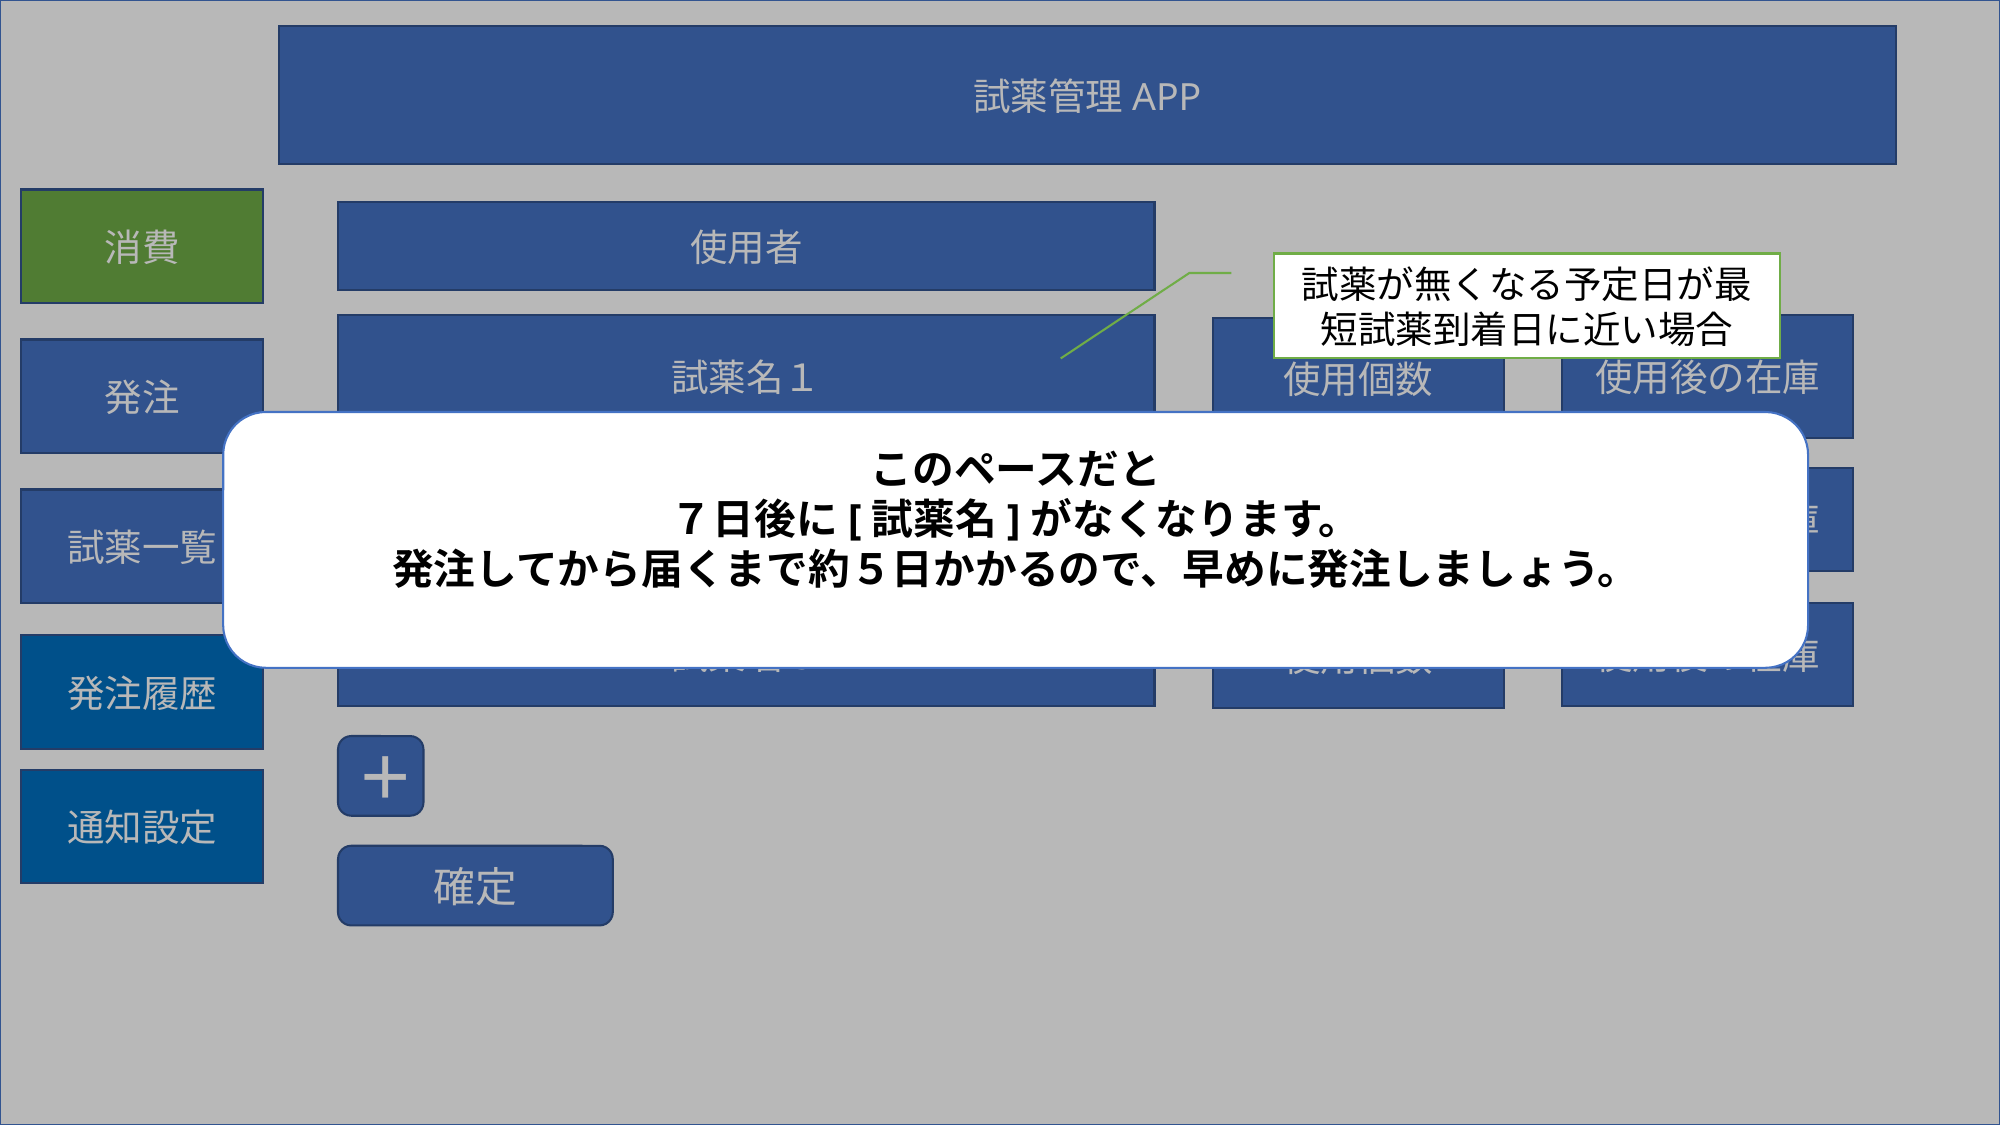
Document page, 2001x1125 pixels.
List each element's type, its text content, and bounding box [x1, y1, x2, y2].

text_box このペースだと ７日後に[試薬名]がなくなります。 発注してから届くまで約５日かかるので、早めに発注しましょう。 [222, 410, 1810, 669]
text_box 試薬が無くなる予定日が最短試薬到着日に近い場合 [1060, 271, 1232, 360]
text_box [0, 0, 2000, 1125]
text_box 試薬が無くなる予定日が最短試薬到着日に近い場合 [1273, 252, 1781, 359]
